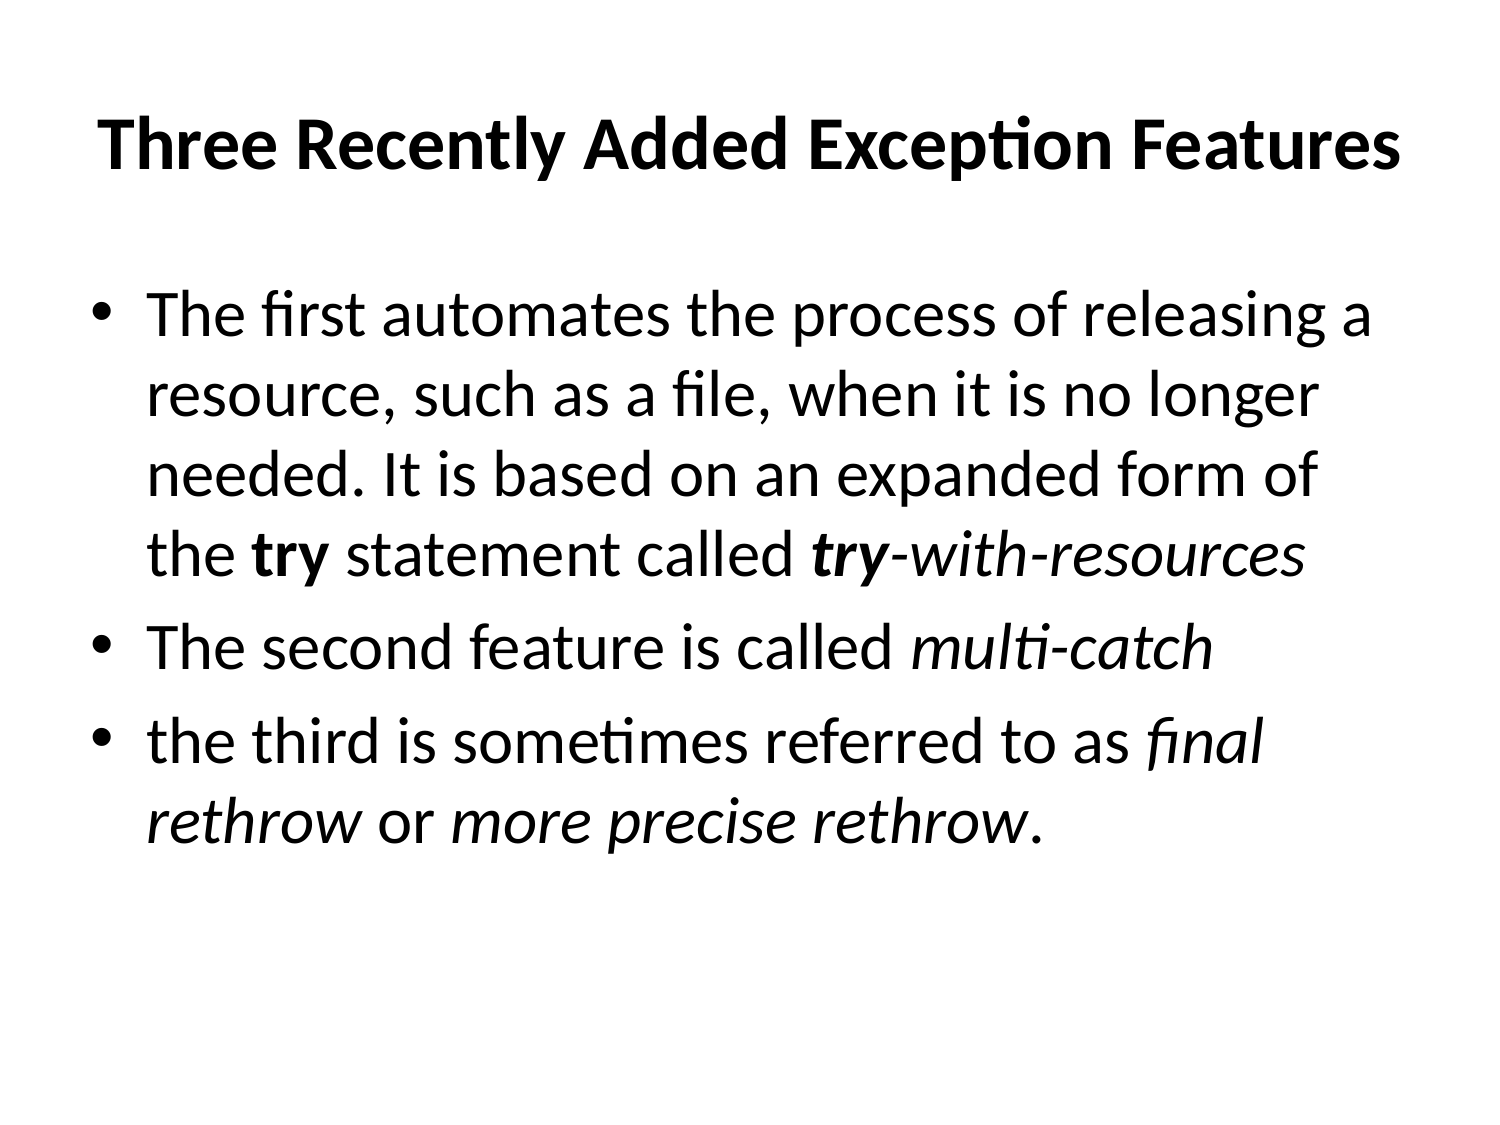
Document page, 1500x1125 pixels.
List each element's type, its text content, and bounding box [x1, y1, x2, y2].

list The first automates the process of releasing a resource, such as a file, when it is no longer needed. It is based on an expanded form of the try statement called try-with-resources The second feature is called multi-catch the third is sometimes referred to as final rethrow or more precise rethrow. [75, 262, 1425, 1005]
title Three Recently Added Exception Features [75, 45, 1425, 233]
